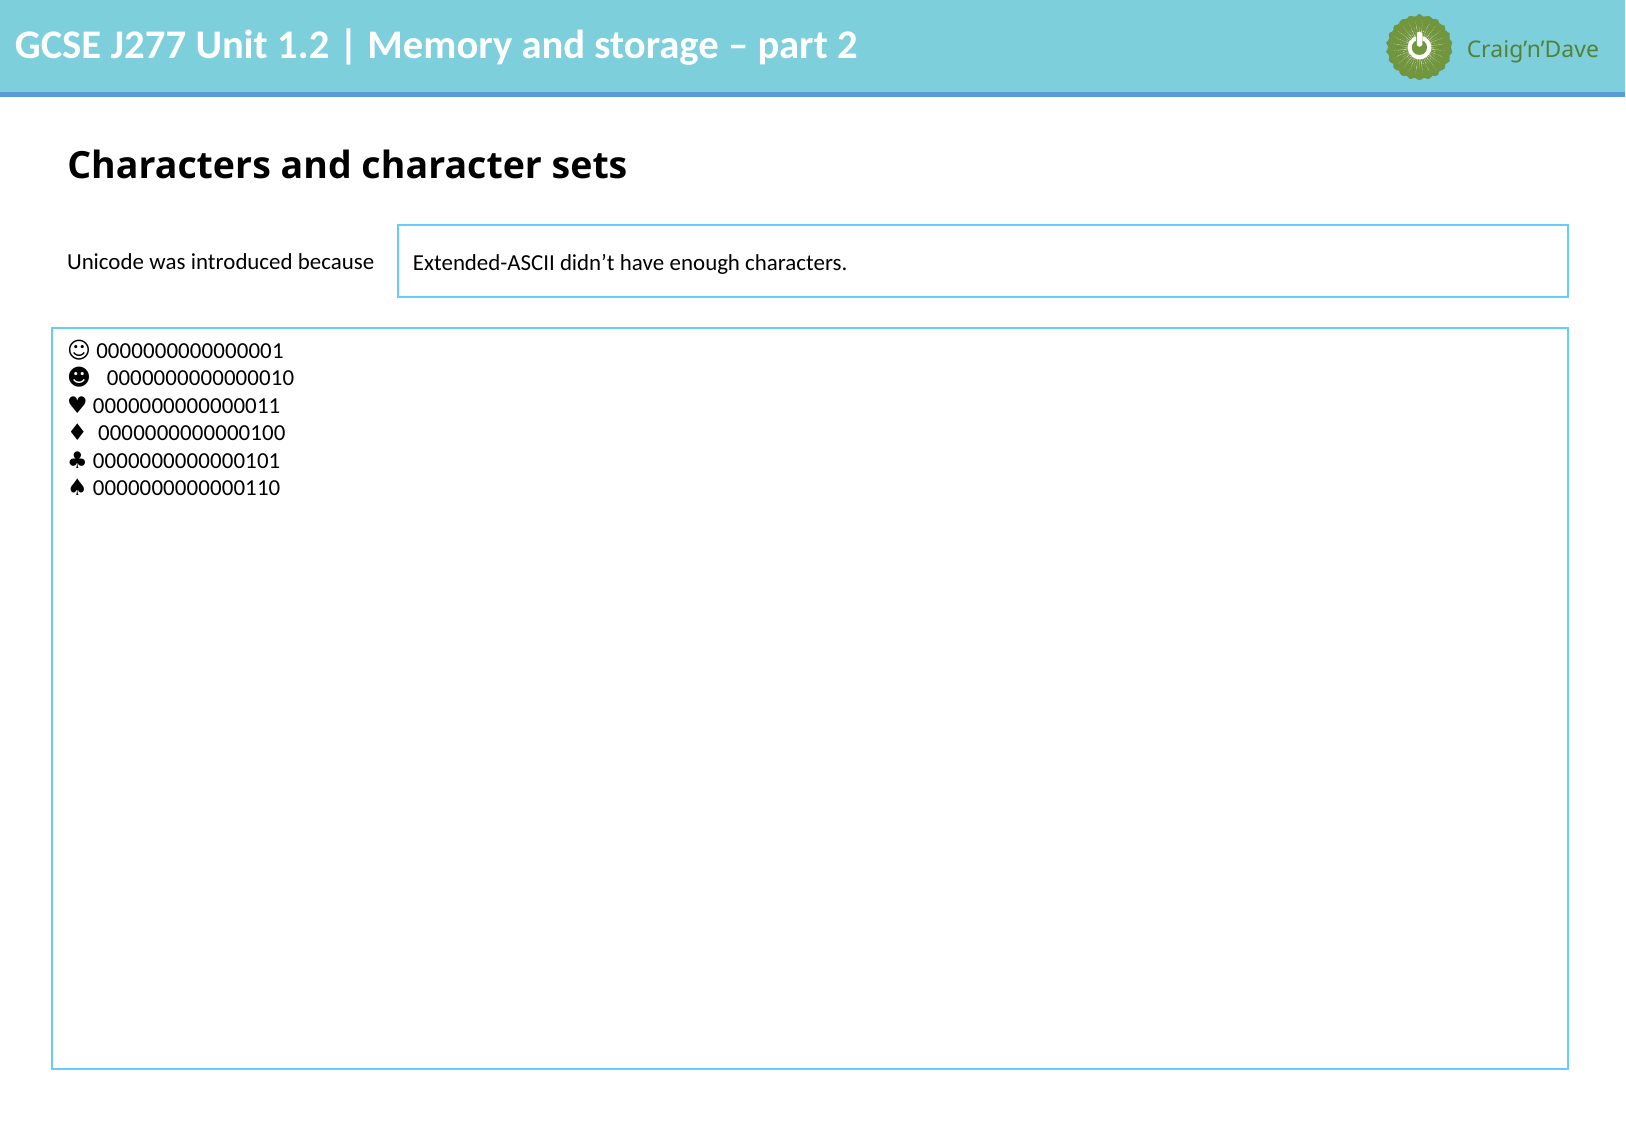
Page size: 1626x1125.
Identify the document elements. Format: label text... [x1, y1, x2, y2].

title Characters and character sets [52, 124, 1568, 209]
text_box ☺ 0000000000000001 ☻ 0000000000000010 ♥ 0000000000000011 ♦ 0000000000000100 ♣ 0000000000000101 ♠ 0000000000000110 [51, 327, 1569, 1070]
picture [1384, 12, 1454, 82]
text_box Unicode was introduced because [52, 239, 397, 282]
text_box Extended-ASCII didn’t have enough characters. [397, 224, 1569, 298]
